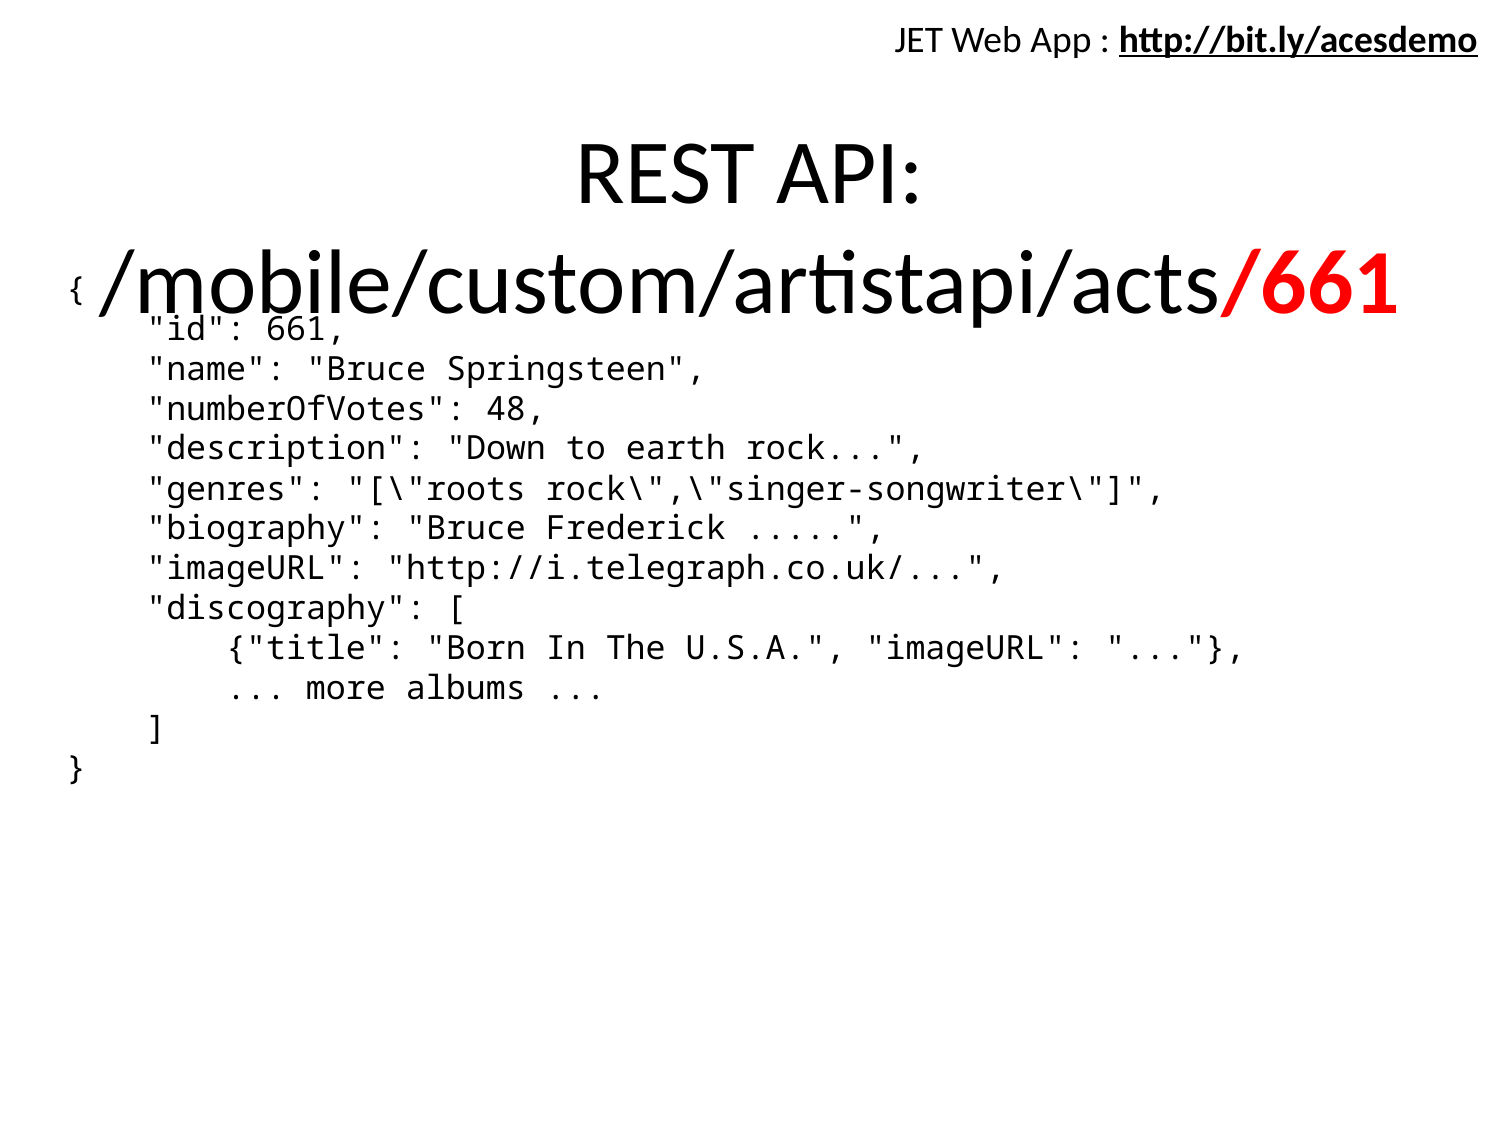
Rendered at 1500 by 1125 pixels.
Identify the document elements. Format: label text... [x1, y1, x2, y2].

title REST API: /mobile/custom/artistapi/acts/661 [51, 97, 1449, 223]
list { "id": 661, "name": "Bruce Springsteen", "numberOfVotes": 48, "description": "Down to earth rock...", "genres": "[\"roots rock\",\"singer-songwriter\"]", "biography": "Bruce Frederick .....", "imageURL": "http://i.telegraph.co.uk/...", "discography": [ {"title": "Born In The U.S.A.", "imageURL": "..."}, ... more albums ... ] } [51, 252, 1449, 1125]
text_box JET Web App : http://bit.ly/acesdemo [879, 7, 1500, 67]
